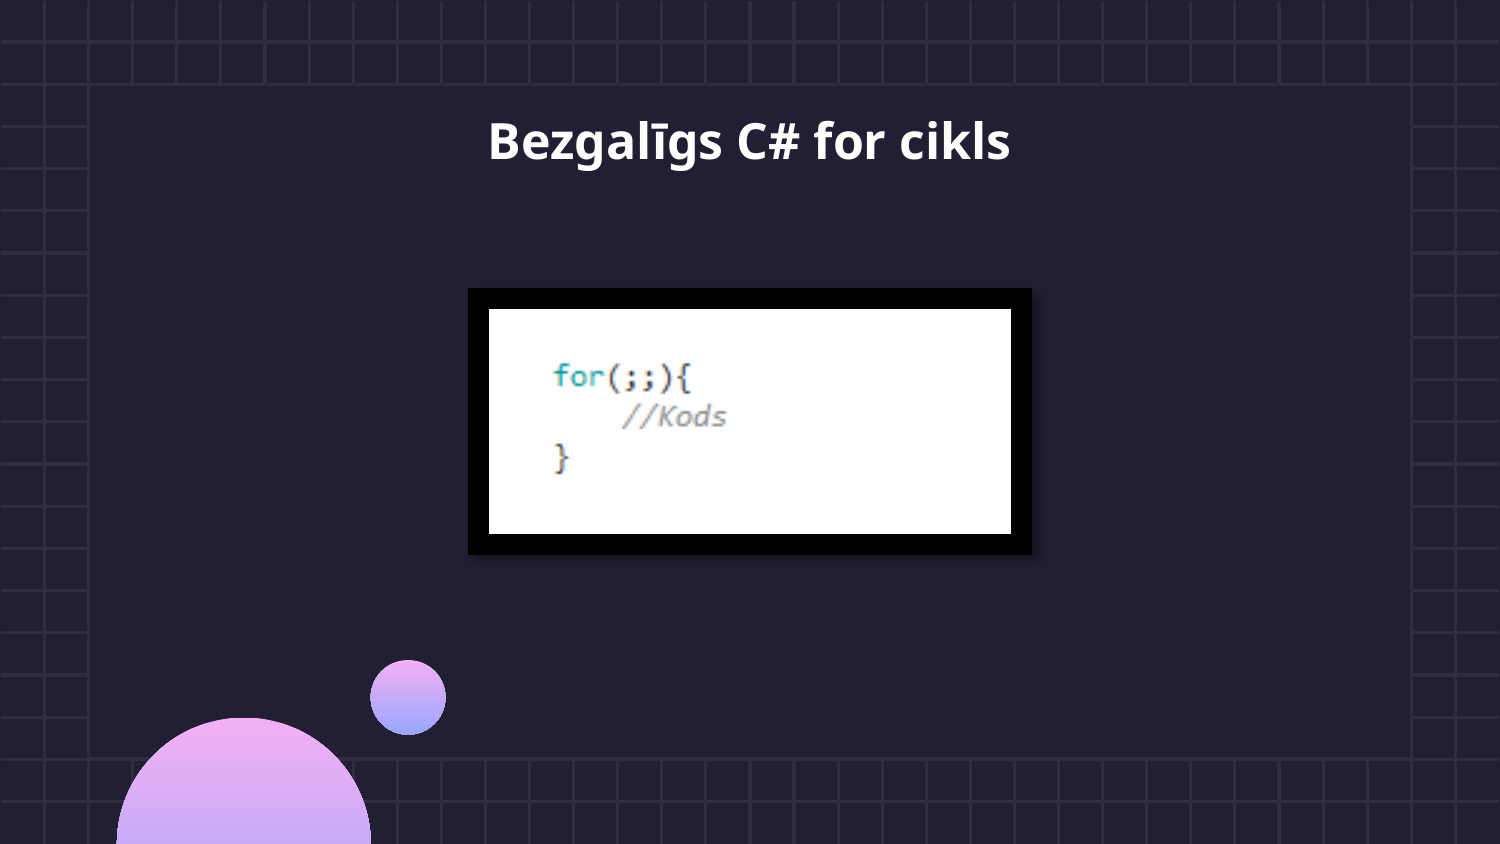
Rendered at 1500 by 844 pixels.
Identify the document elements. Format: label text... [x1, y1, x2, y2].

text_box Bezgalīgs C# for cikls [23, 102, 1477, 177]
picture [488, 308, 1012, 535]
